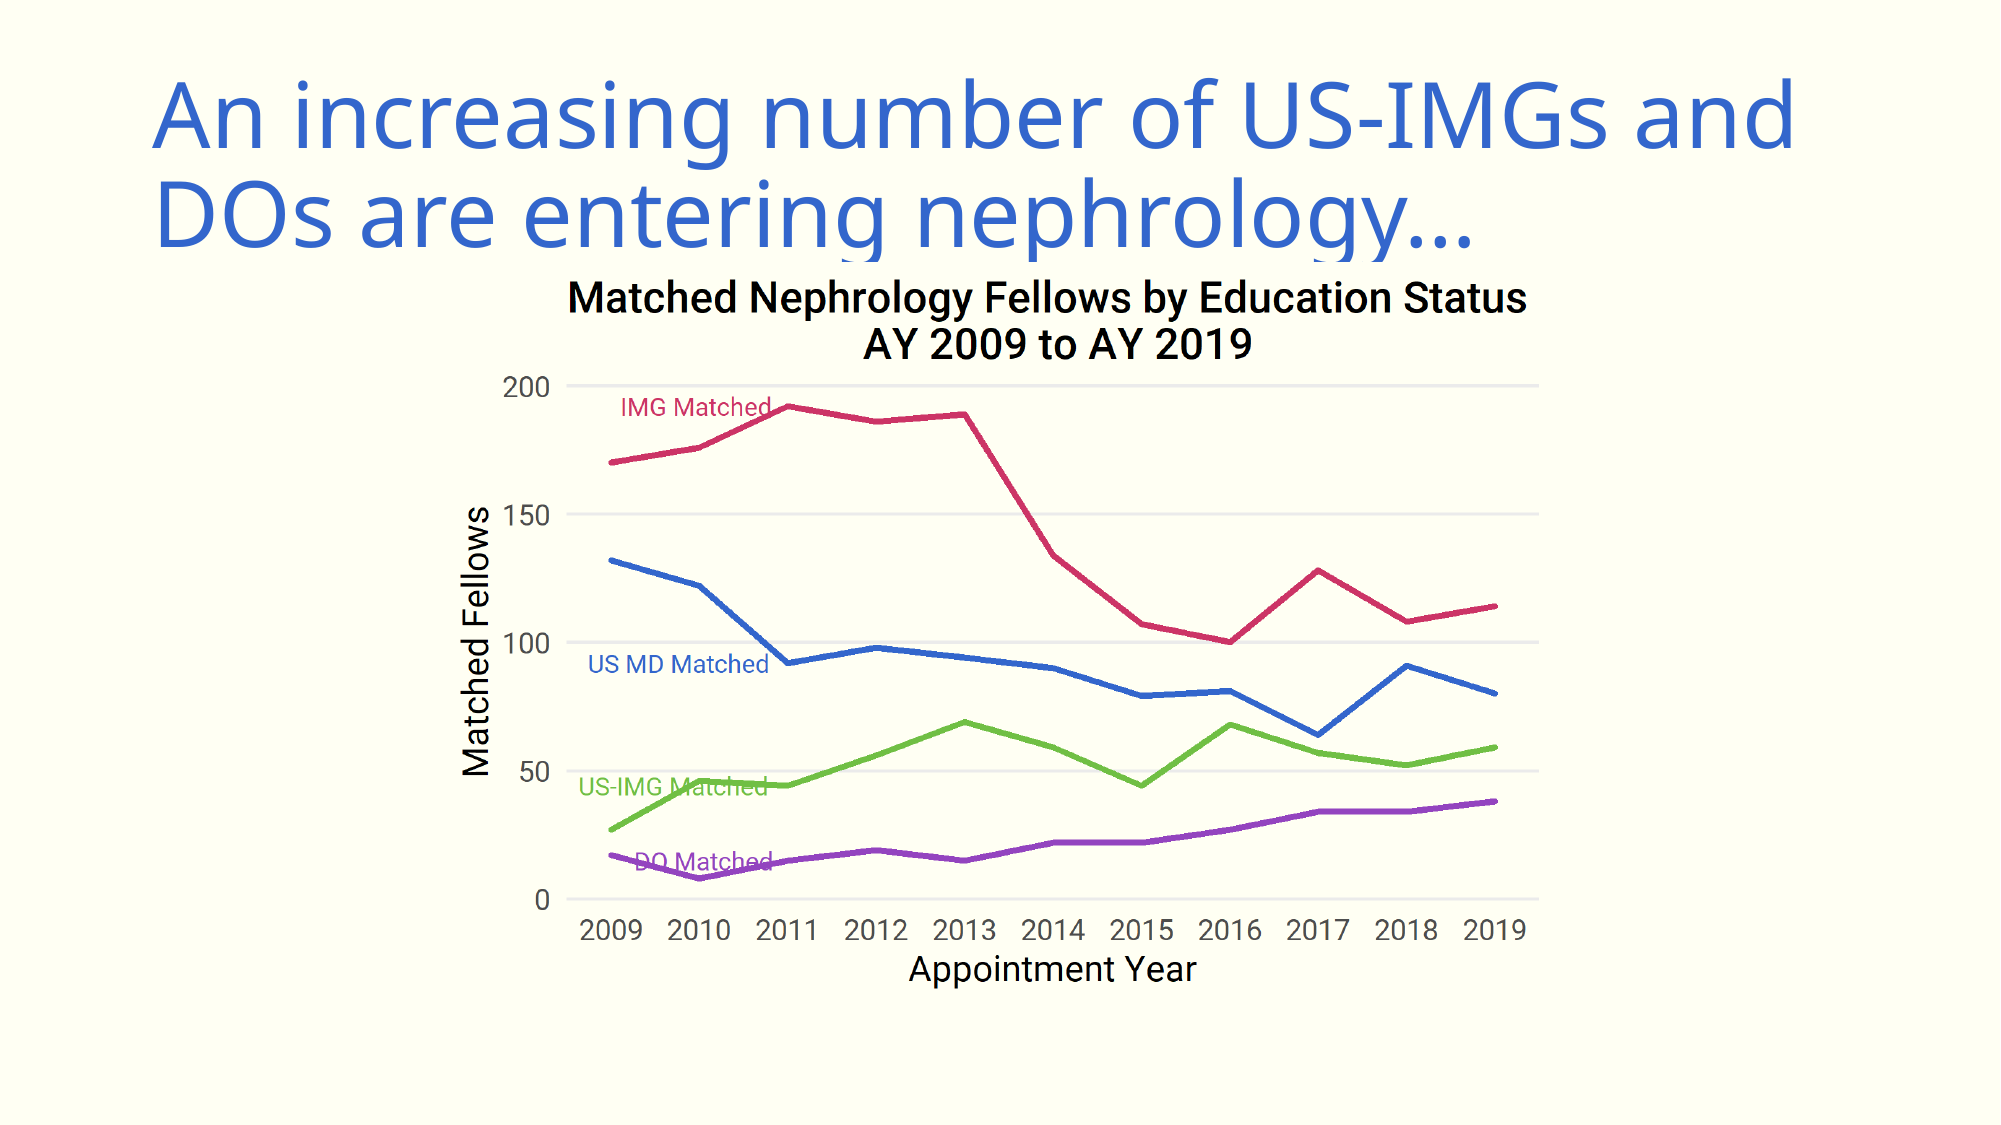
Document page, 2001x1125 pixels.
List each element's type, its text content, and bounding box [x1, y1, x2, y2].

title An increasing number of US-IMGs and DOs are entering nephrology… [137, 59, 1863, 278]
picture [443, 262, 1557, 1005]
